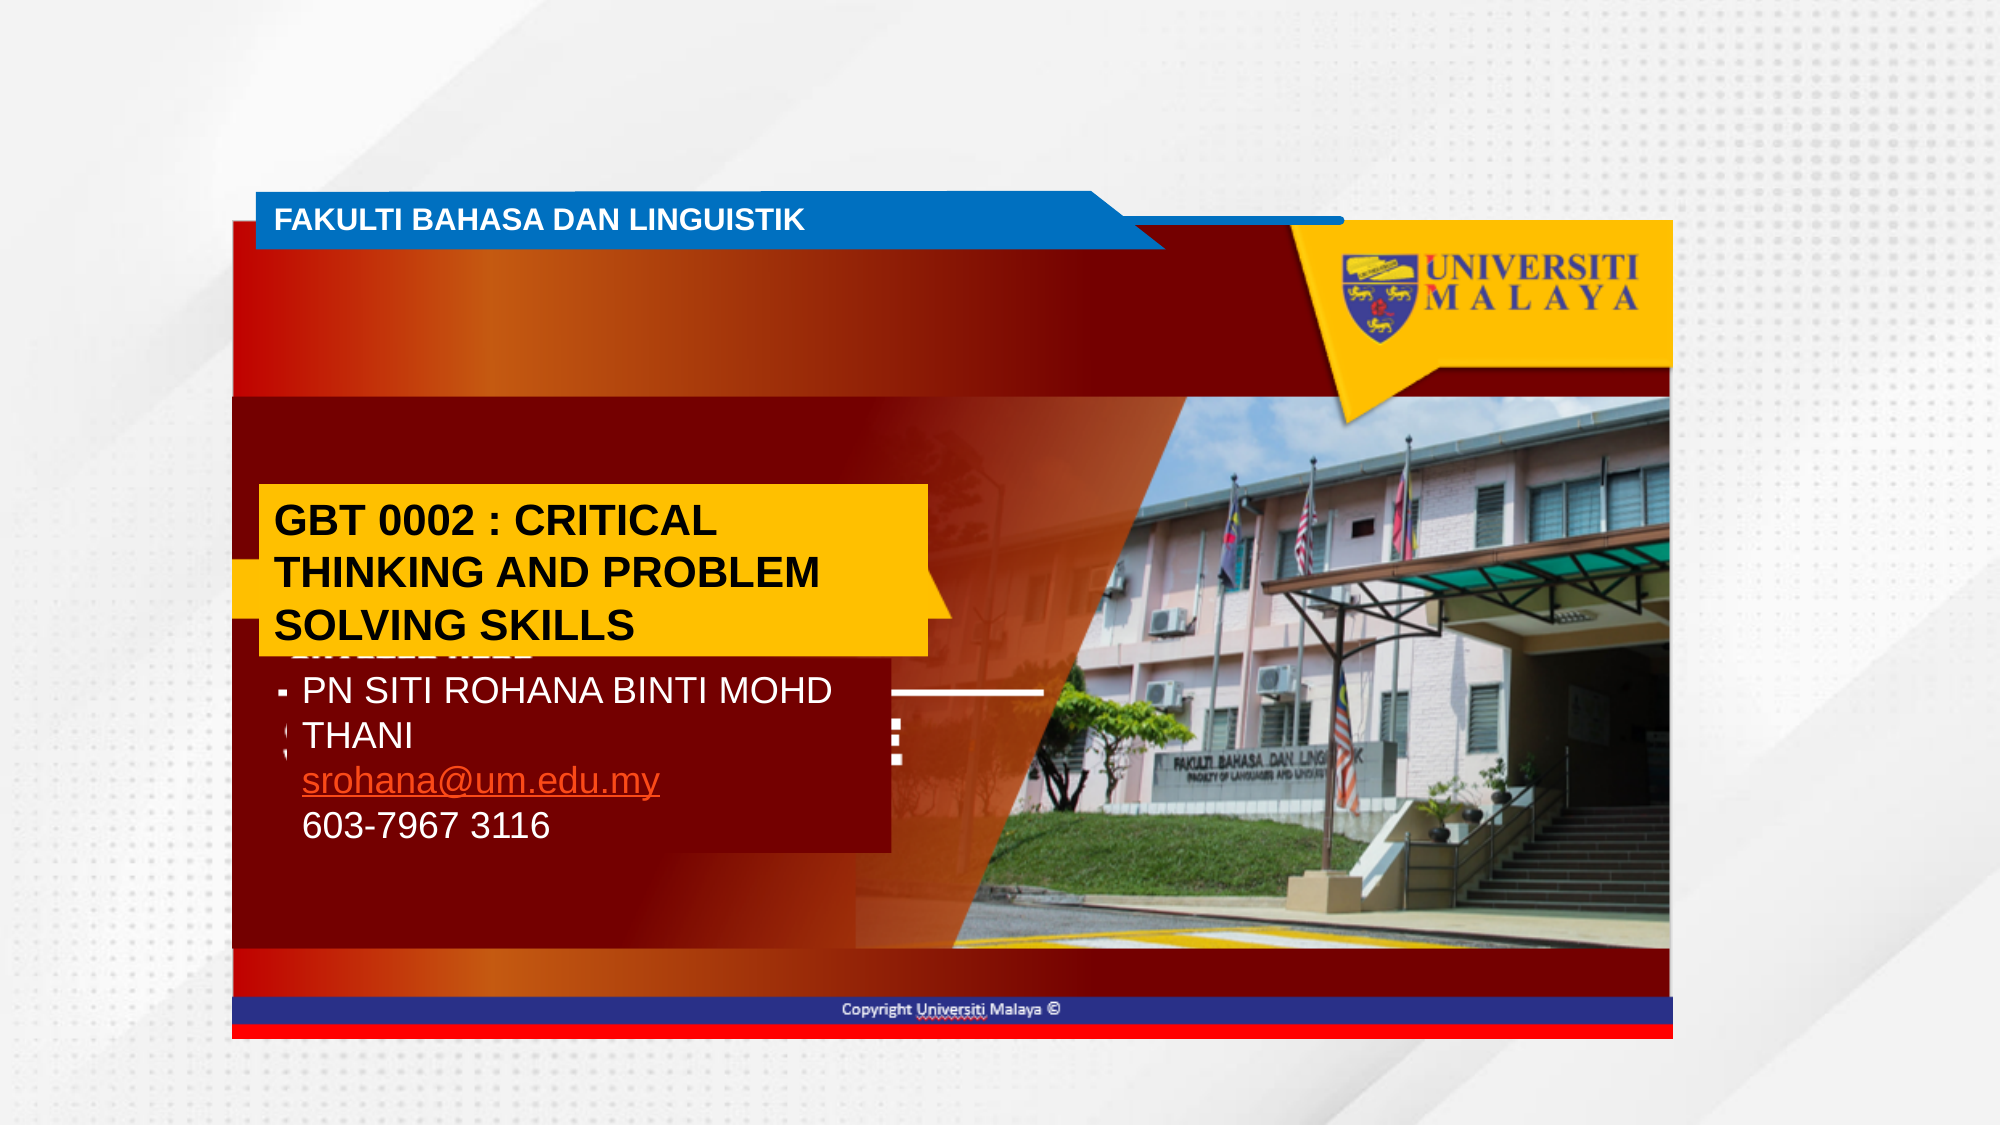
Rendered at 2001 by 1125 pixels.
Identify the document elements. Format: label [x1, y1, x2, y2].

text_box [255, 190, 1341, 250]
picture [0, 0, 2000, 1125]
